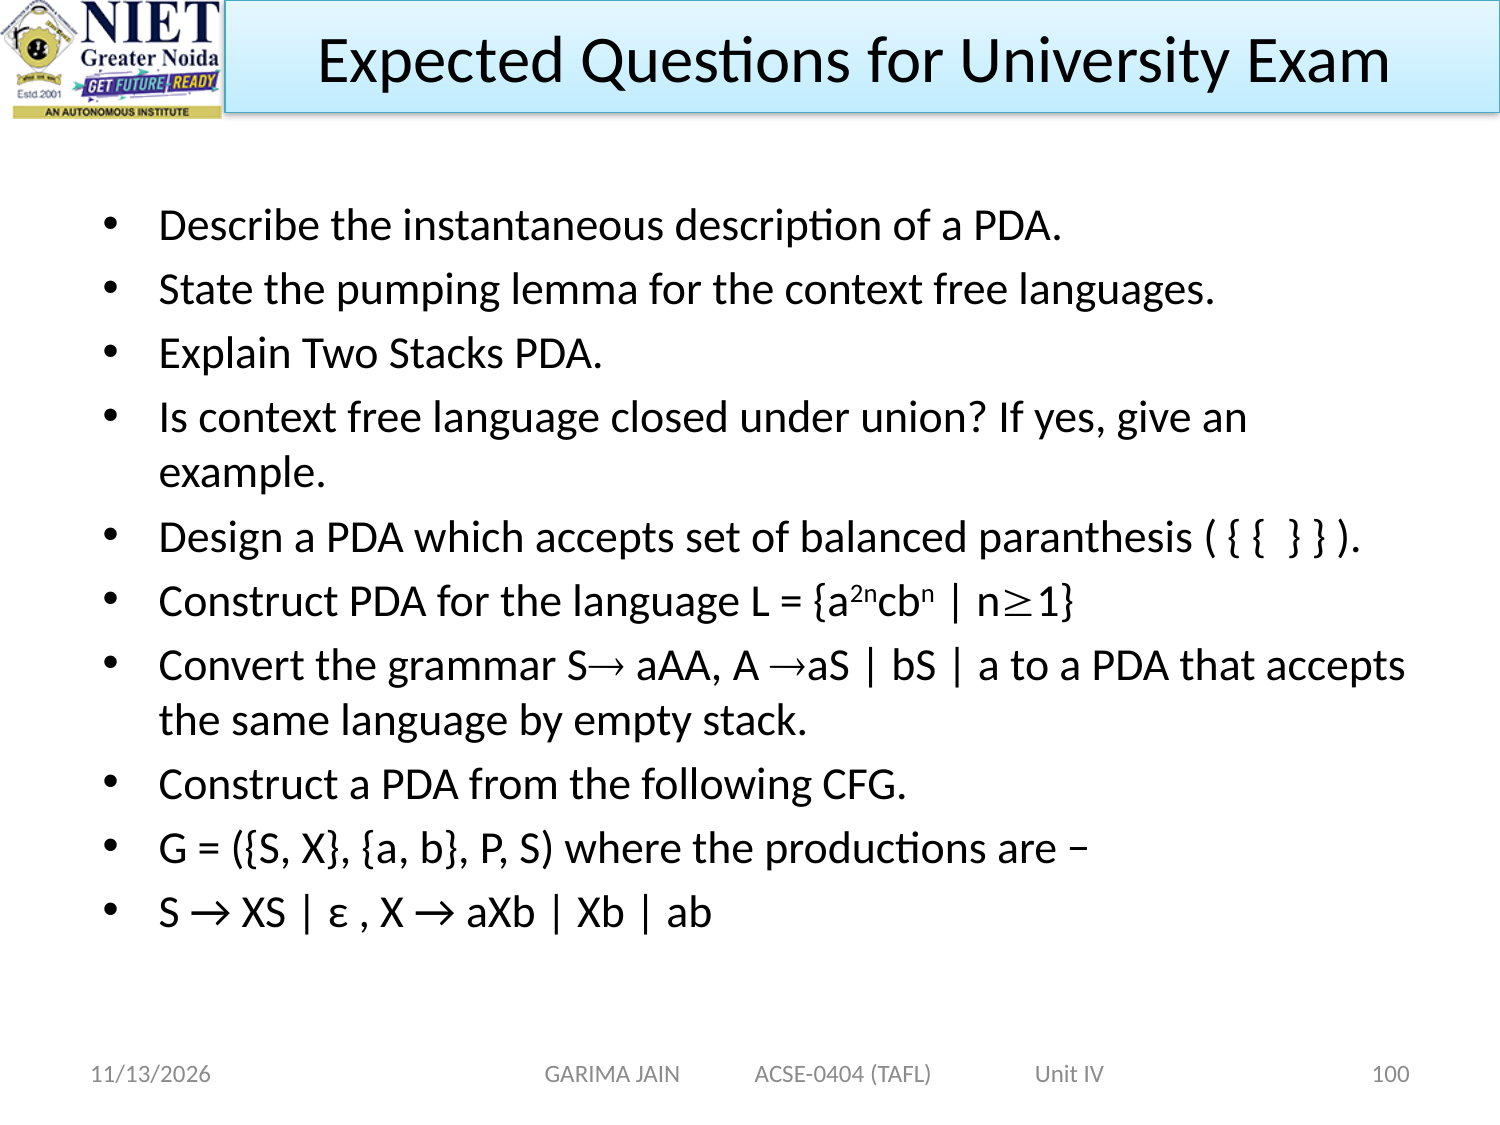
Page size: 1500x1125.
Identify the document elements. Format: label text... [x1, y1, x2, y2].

text_box Expected Questions for University Exam [224, 0, 1500, 113]
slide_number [75, 1042, 412, 1103]
slide_number 100 [1238, 1042, 1425, 1103]
footer GARIMA JAIN ACSE-0404 (TAFL) Unit IV [412, 1042, 1238, 1103]
picture [0, 0, 223, 120]
list Describe the instantaneous description of a PDA. State the pumping lemma for the context free languages. Explain Two Stacks PDA. Is context free language closed under union? If yes, give an example. Design a PDA which accepts set of balanced paranthesis ( { { } } ). Construct PDA for the language L = {a2ncbn | n1} Convert the grammar S aAA, A aS | bS | a to a PDA that accepts the same language by empty stack. Construct a PDA from the following CFG. G = ({S, X}, {a, b}, P, S) where the productions are − S → XS | ε , X → aXb | Xb | ab [87, 187, 1438, 1025]
